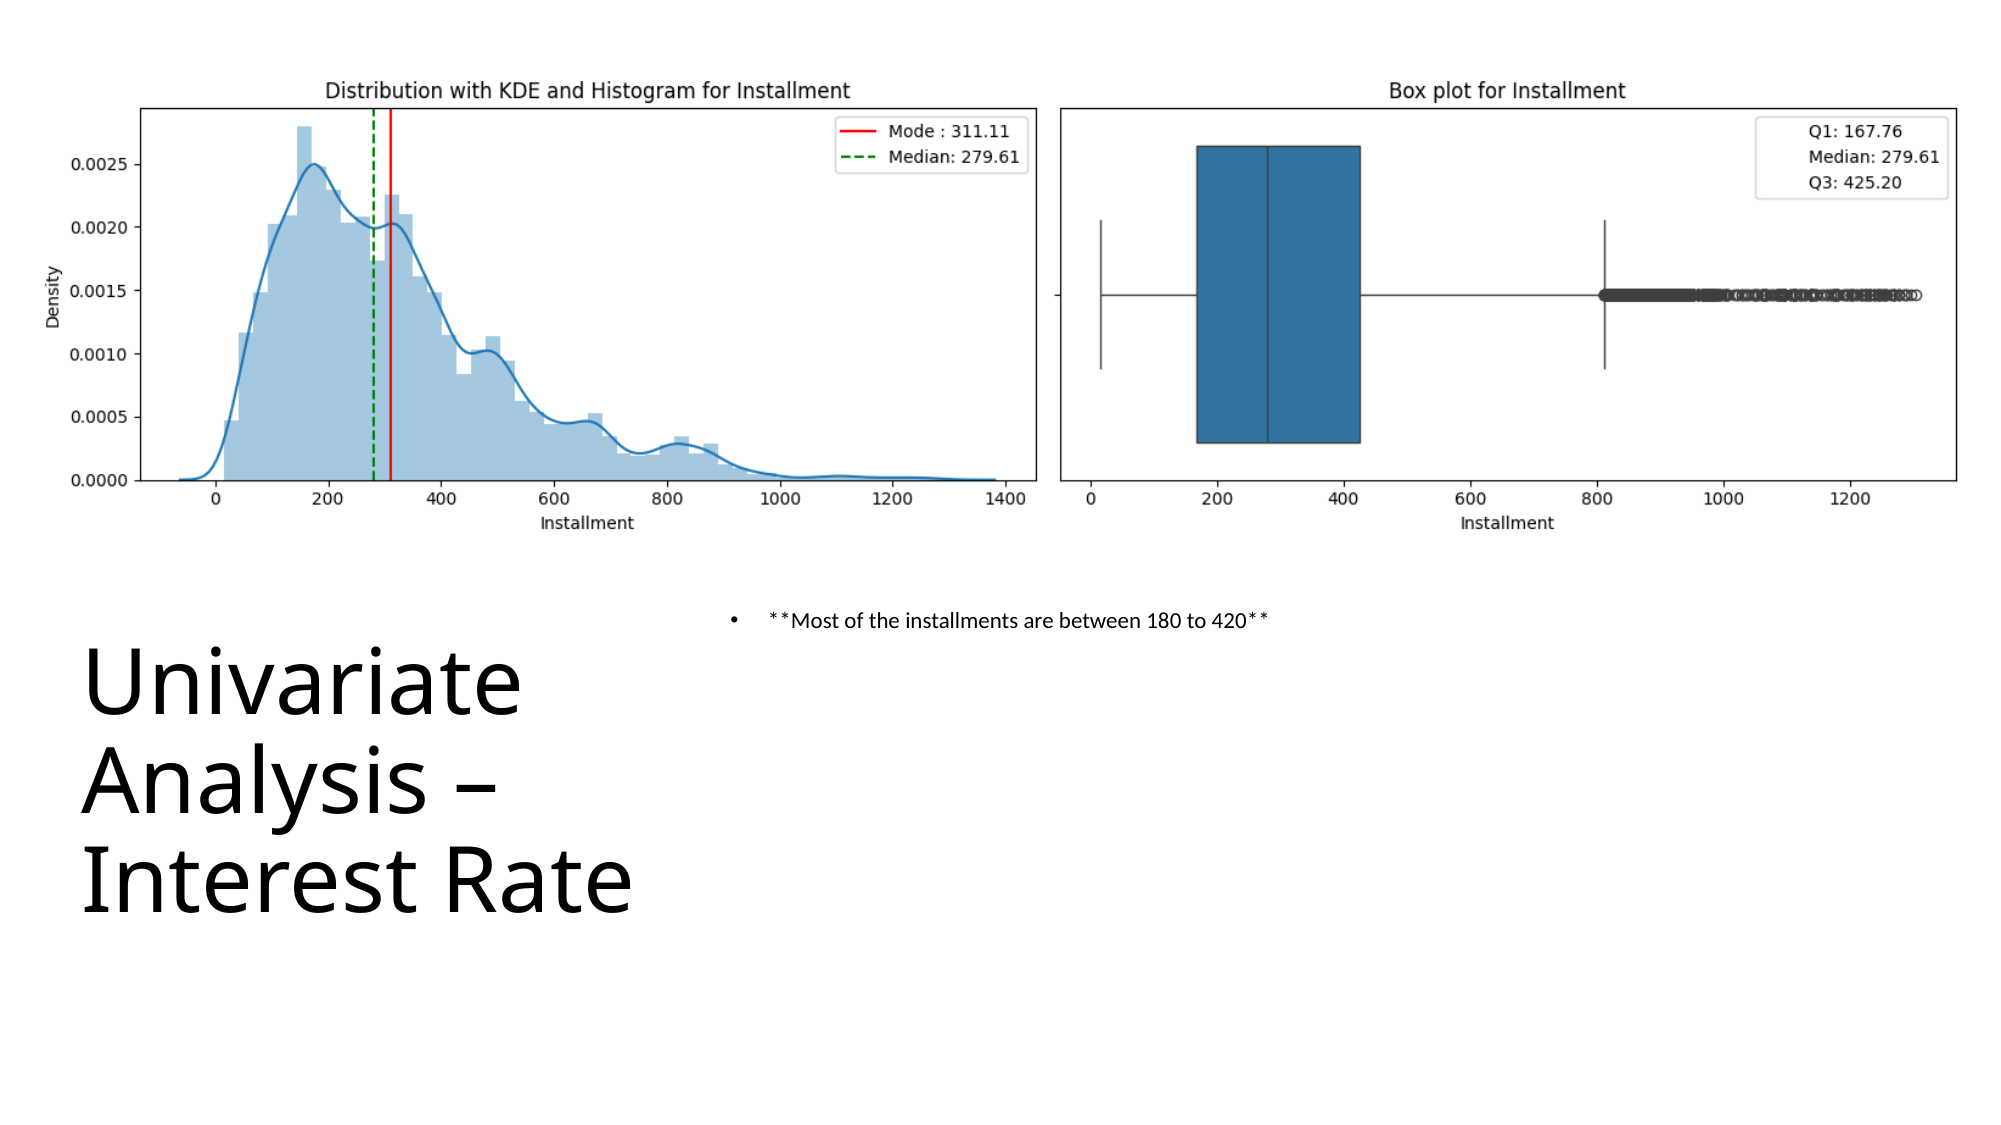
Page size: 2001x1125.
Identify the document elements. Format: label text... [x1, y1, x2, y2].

list **Most of the installments are between 180 to 420** [715, 601, 1863, 1020]
picture [32, 69, 1967, 545]
title Univariate Analysis – Interest Rate [66, 601, 715, 966]
